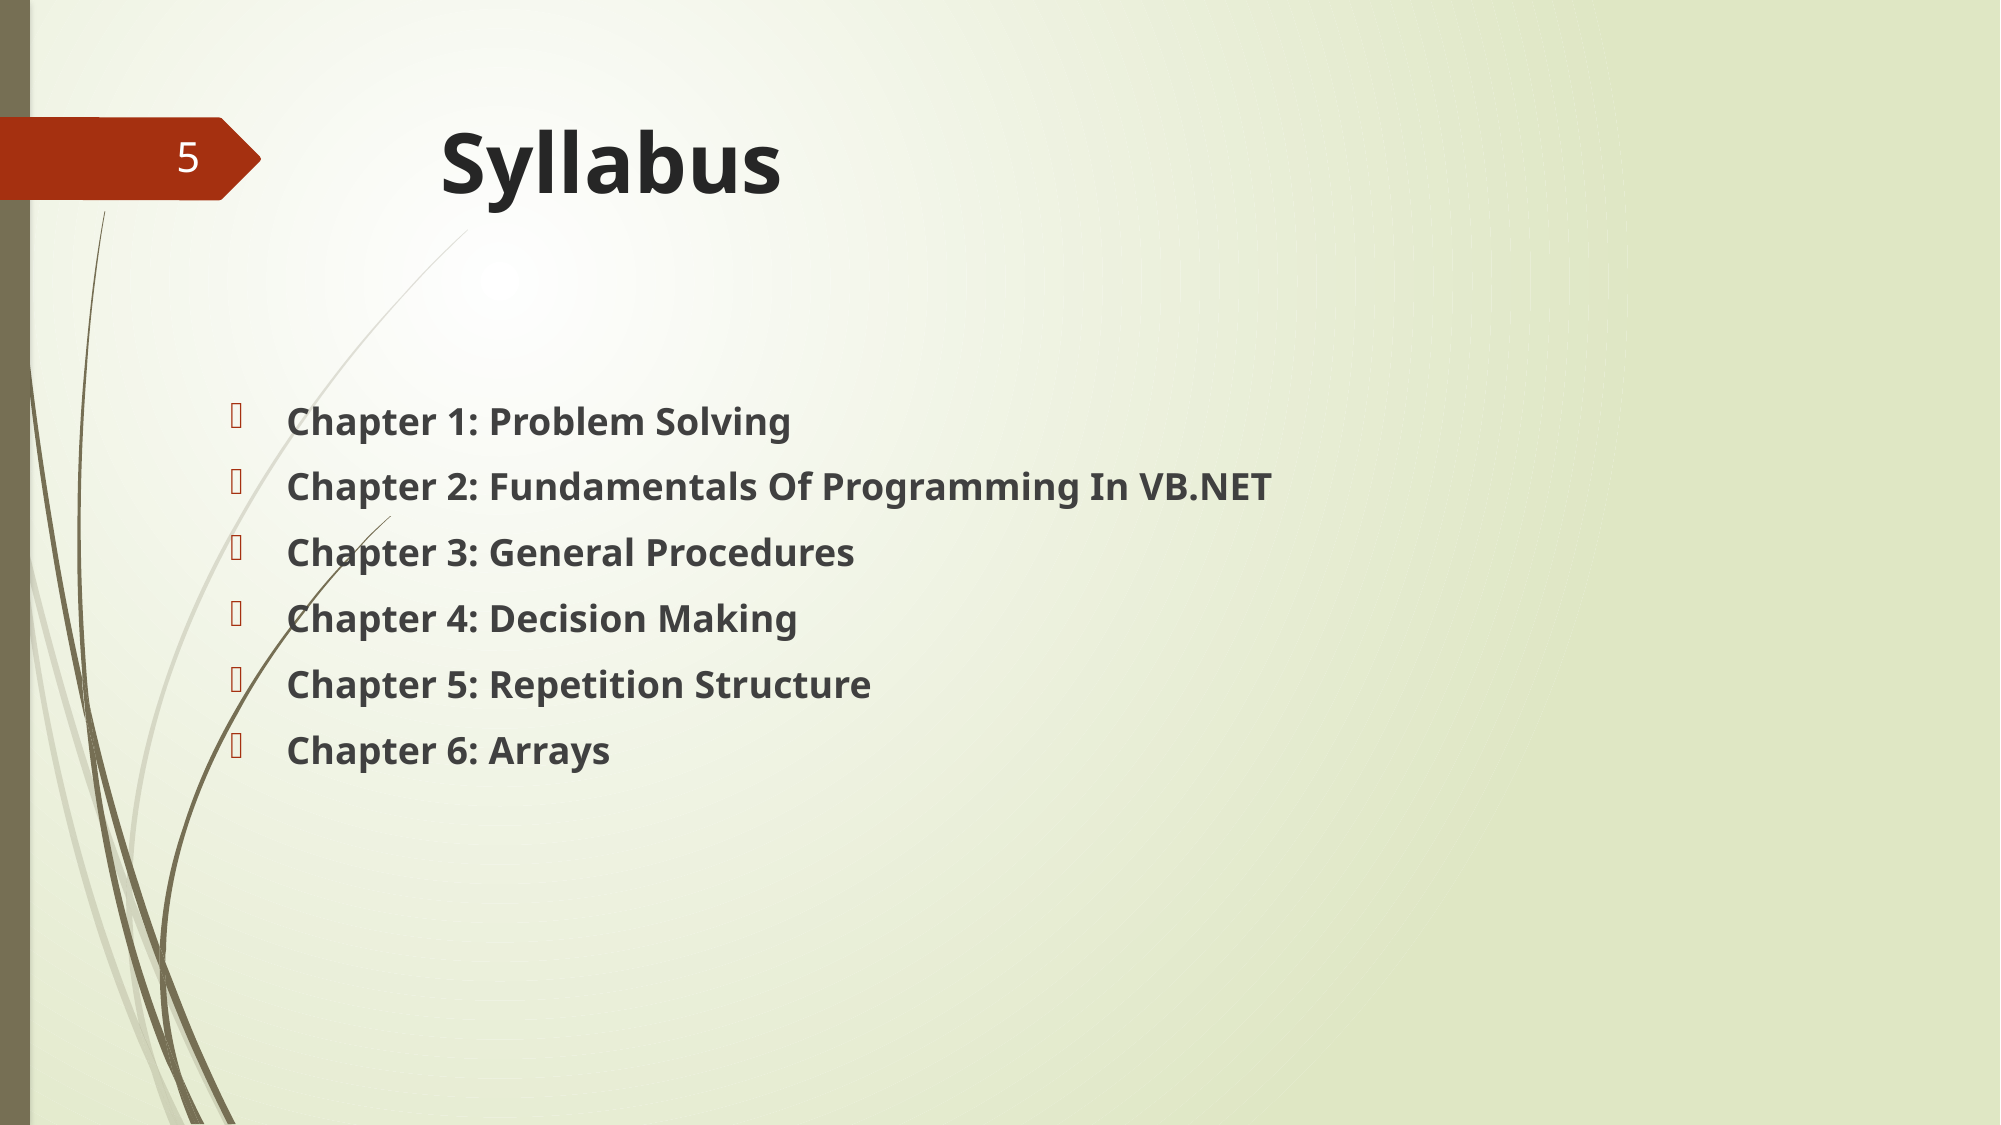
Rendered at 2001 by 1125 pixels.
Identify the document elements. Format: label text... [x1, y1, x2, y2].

slide_number 5 [87, 129, 216, 190]
title Syllabus [425, 102, 1888, 313]
list Chapter 1: Problem Solving Chapter 2: Fundamentals Of Programming In VB.NET Chapter 3: General Procedures Chapter 4: Decision Making Chapter 5: Repetition Structure Chapter 6: Arrays [215, 258, 1715, 1036]
